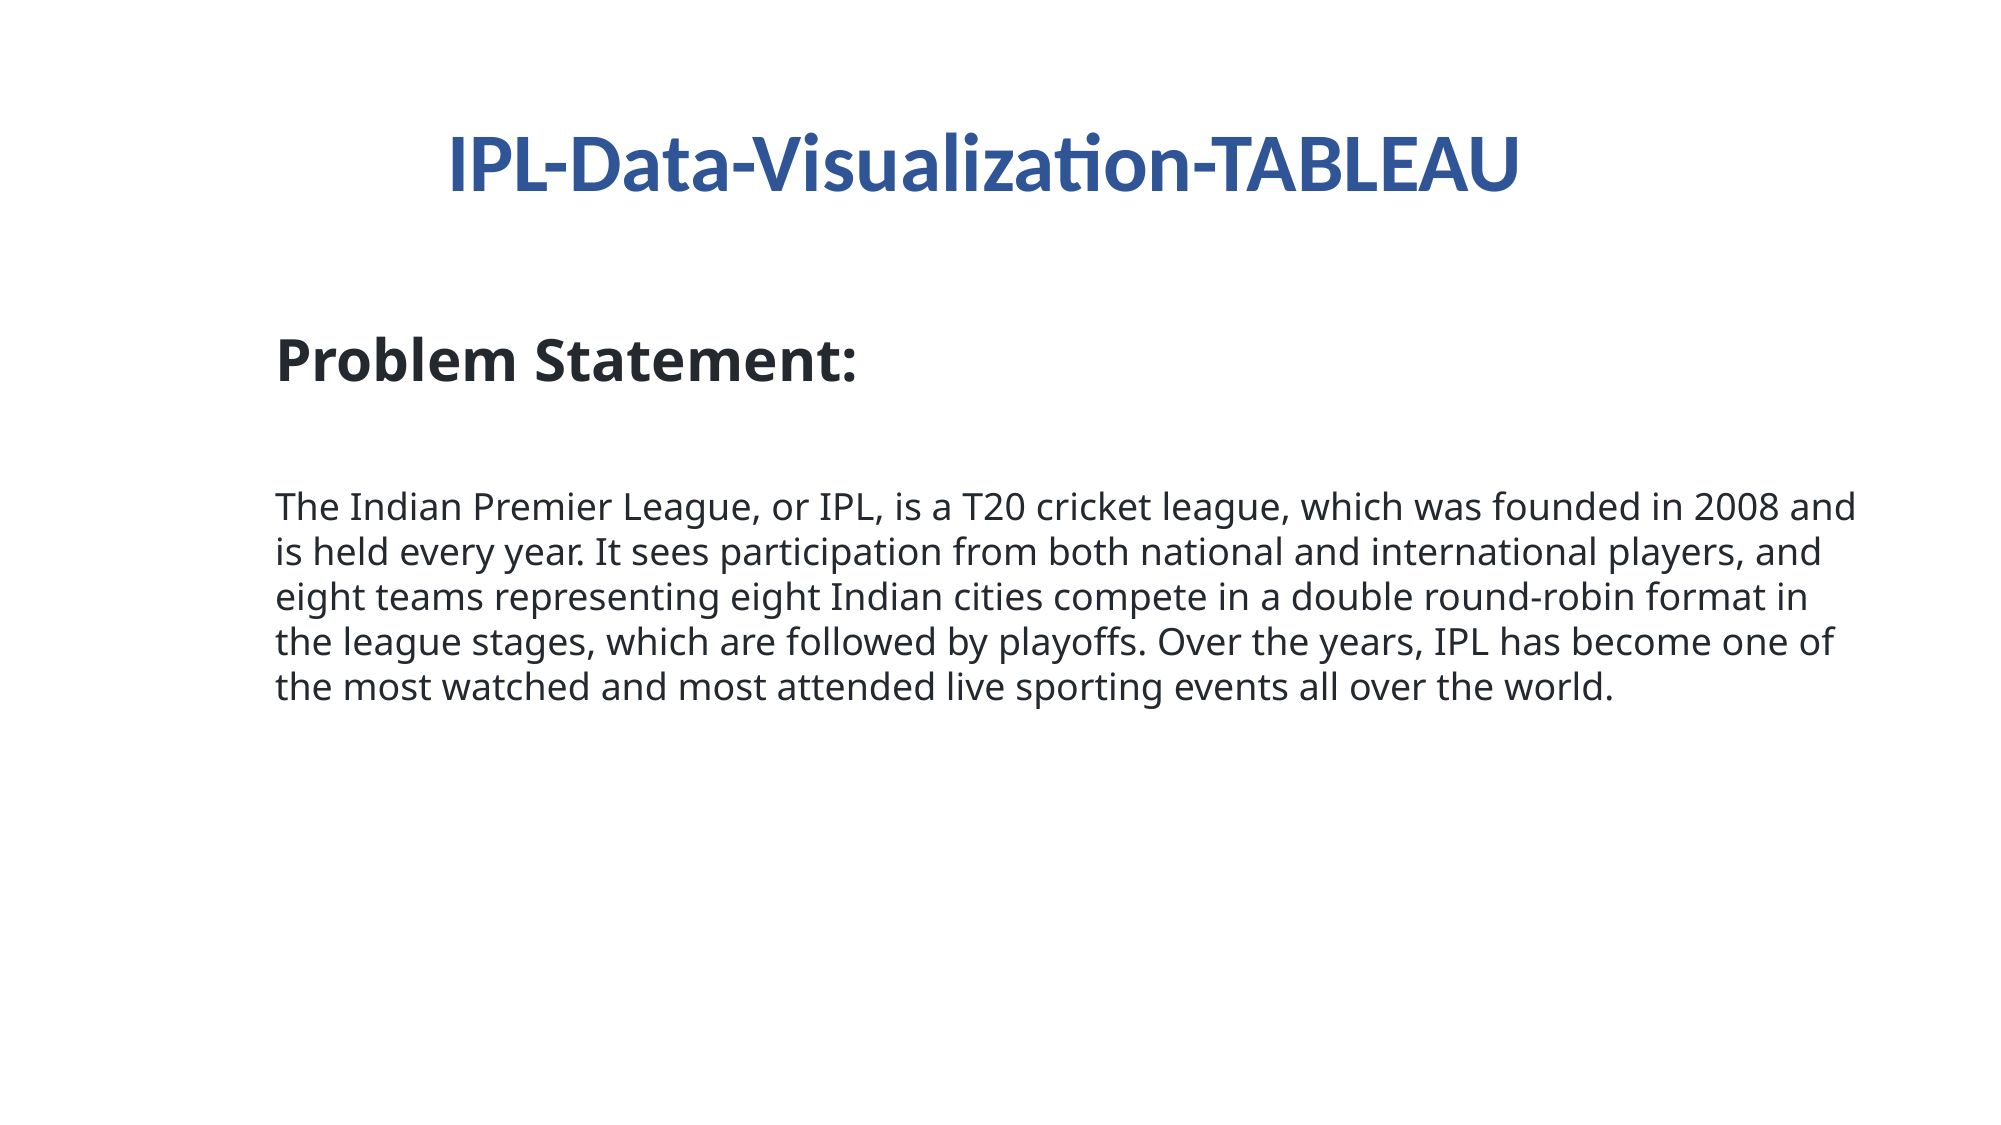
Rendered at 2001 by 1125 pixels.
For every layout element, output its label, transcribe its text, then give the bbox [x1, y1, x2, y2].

text_box Problem Statement: The Indian Premier League, or IPL, is a T20 cricket league, which was founded in 2008 and is held every year. It sees participation from both national and international players, and eight teams representing eight Indian cities compete in a double round-robin format in the league stages, which are followed by playoffs. Over the years, IPL has become one of the most watched and most attended live sporting events all over the world. [260, 315, 1875, 850]
text_box IPL-Data-Visualization-TABLEAU [432, 101, 1568, 216]
